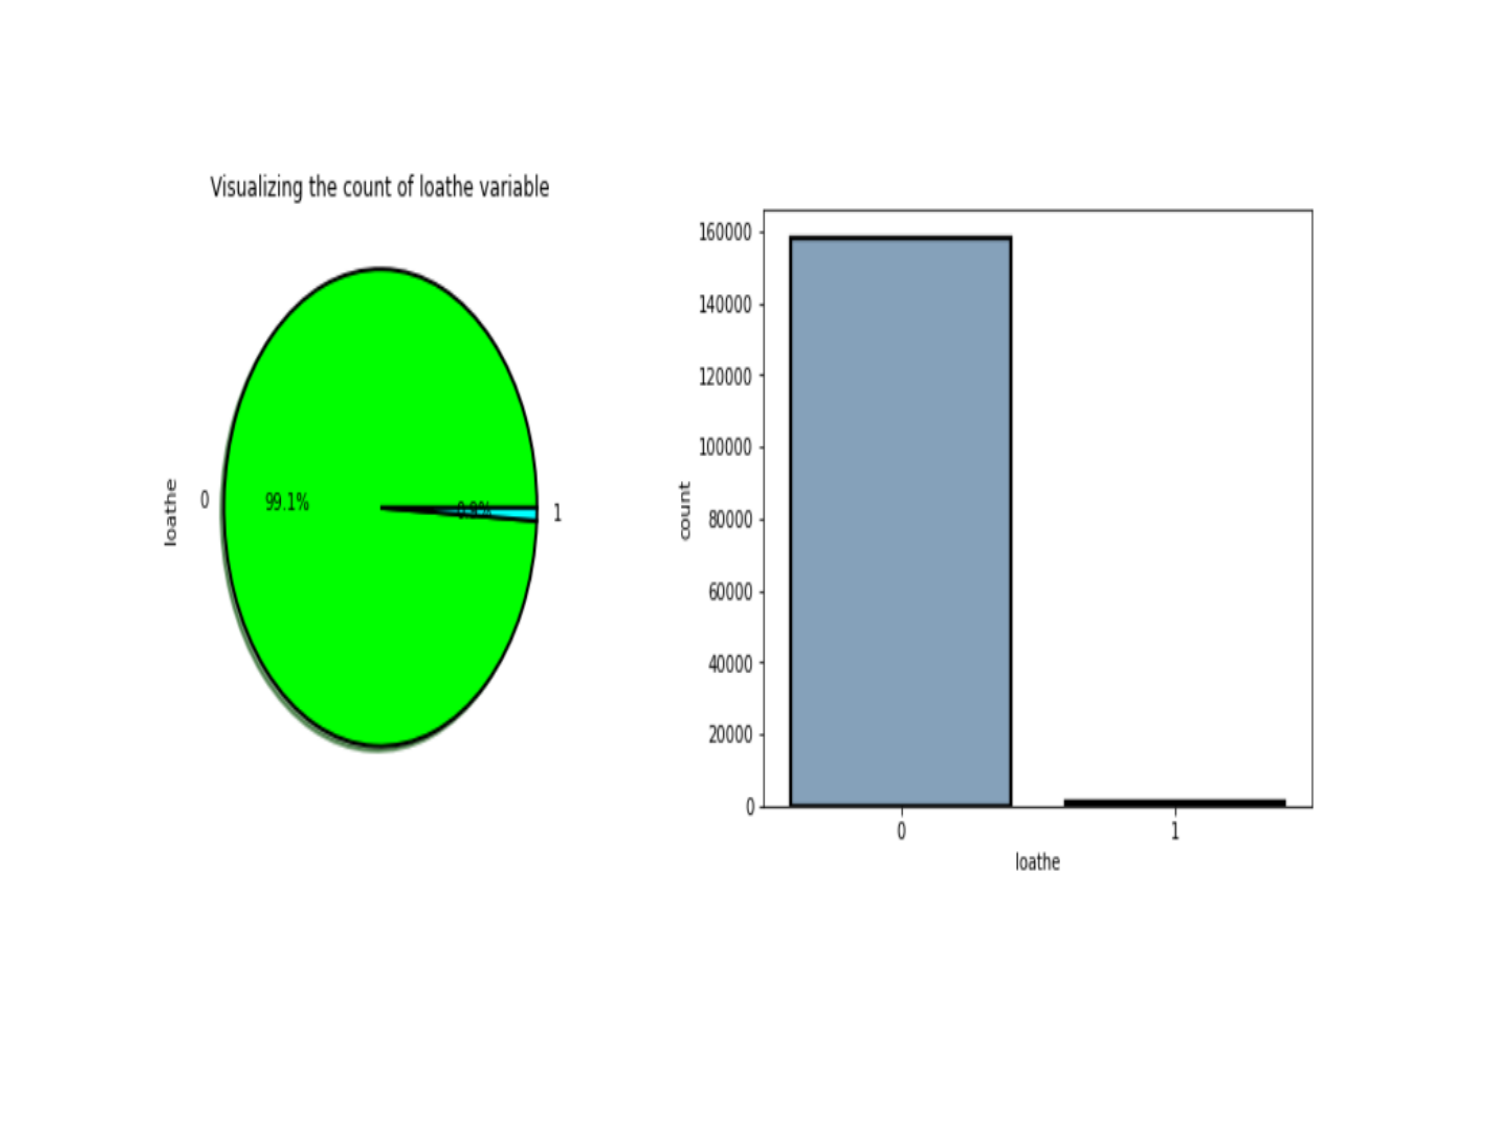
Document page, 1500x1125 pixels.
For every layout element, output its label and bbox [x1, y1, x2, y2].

picture [147, 136, 1436, 882]
